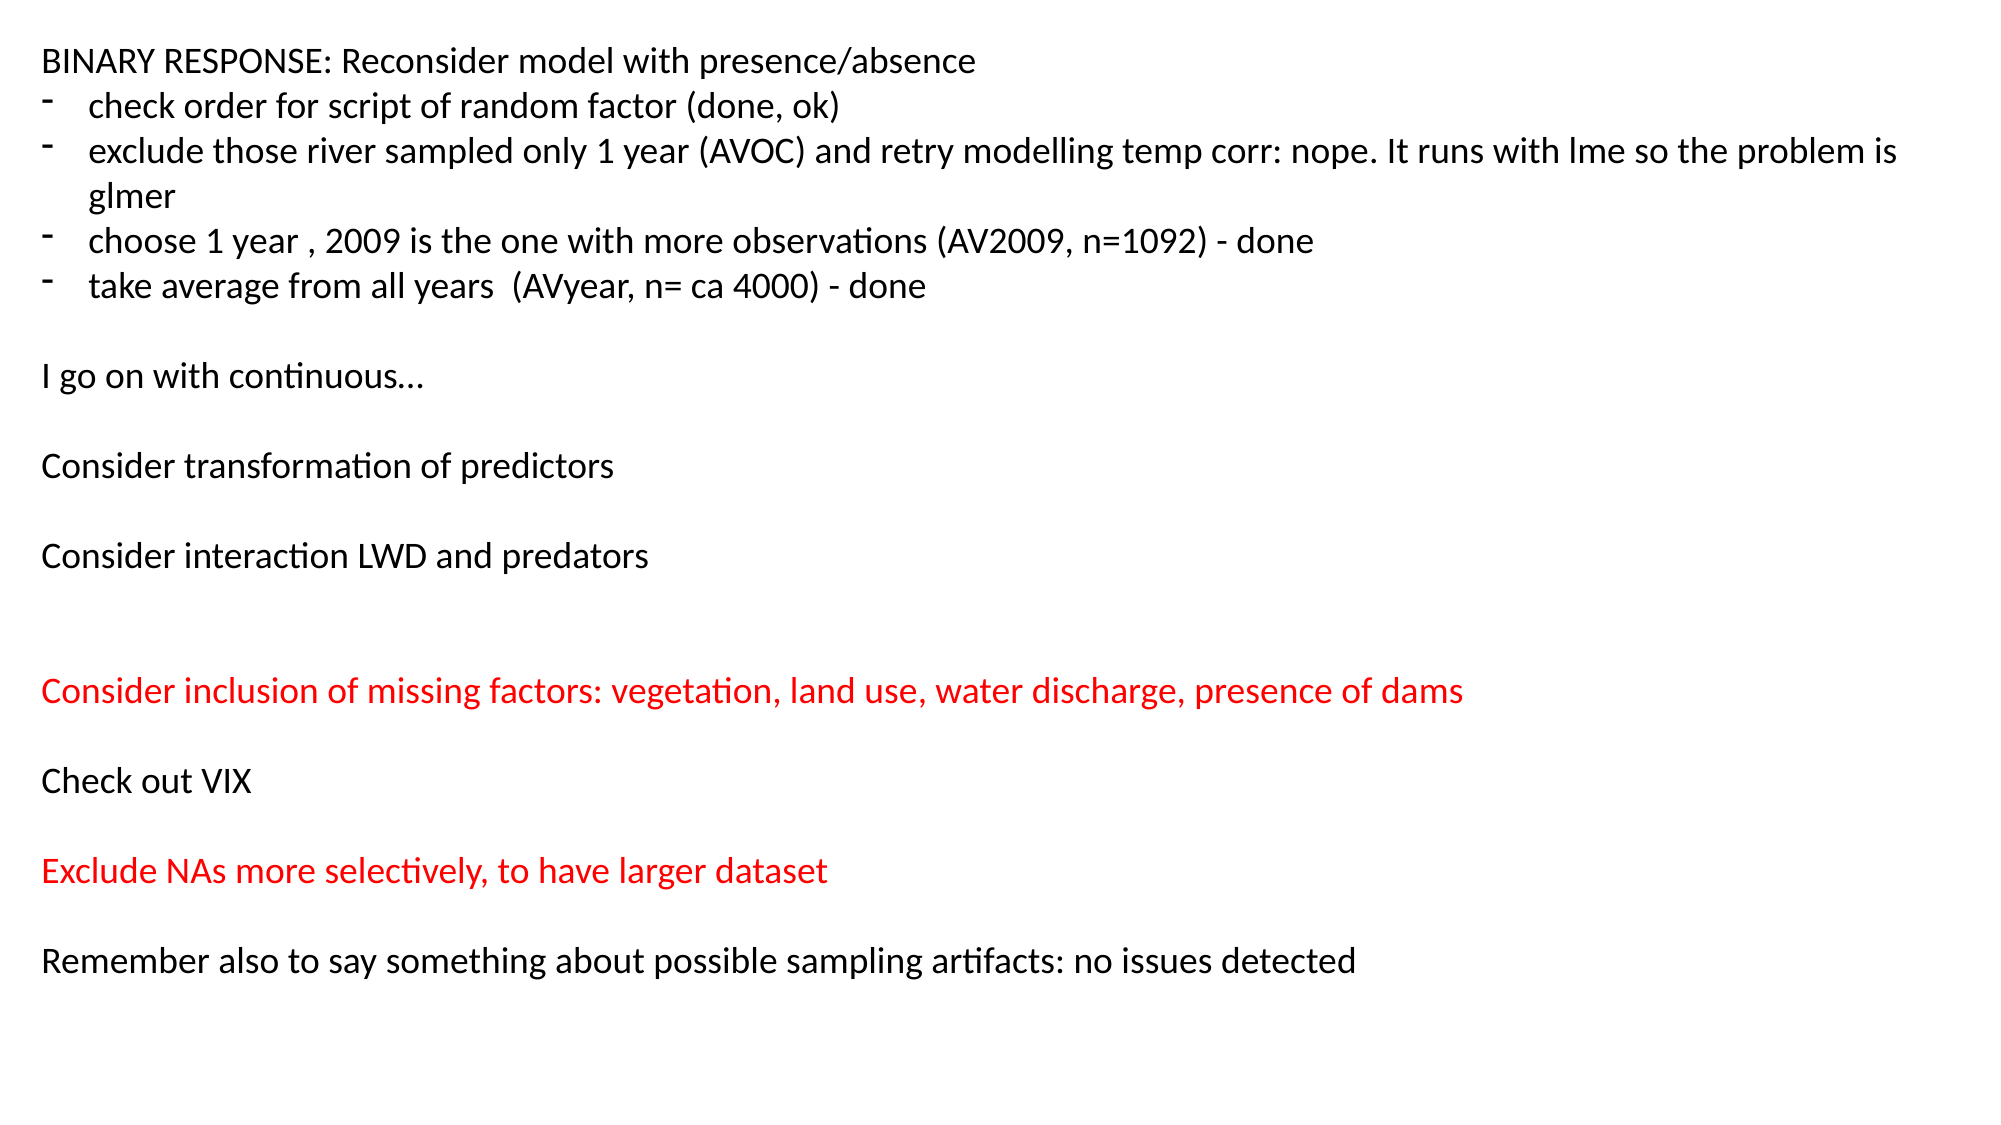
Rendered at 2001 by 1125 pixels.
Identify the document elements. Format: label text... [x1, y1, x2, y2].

text_box BINARY RESPONSE: Reconsider model with presence/absence check order for script of random factor (done, ok) exclude those river sampled only 1 year (AVOC) and retry modelling temp corr: nope. It runs with lme so the problem is glmer choose 1 year , 2009 is the one with more observations (AV2009, n=1092) - done take average from all years (AVyear, n= ca 4000) - done I go on with continuous… Consider transformation of predictors Consider interaction LWD and predators Consider inclusion of missing factors: vegetation, land use, water discharge, presence of dams Check out VIX Exclude NAs more selectively, to have larger dataset Remember also to say something about possible sampling artifacts: no issues detected [26, 28, 2000, 989]
